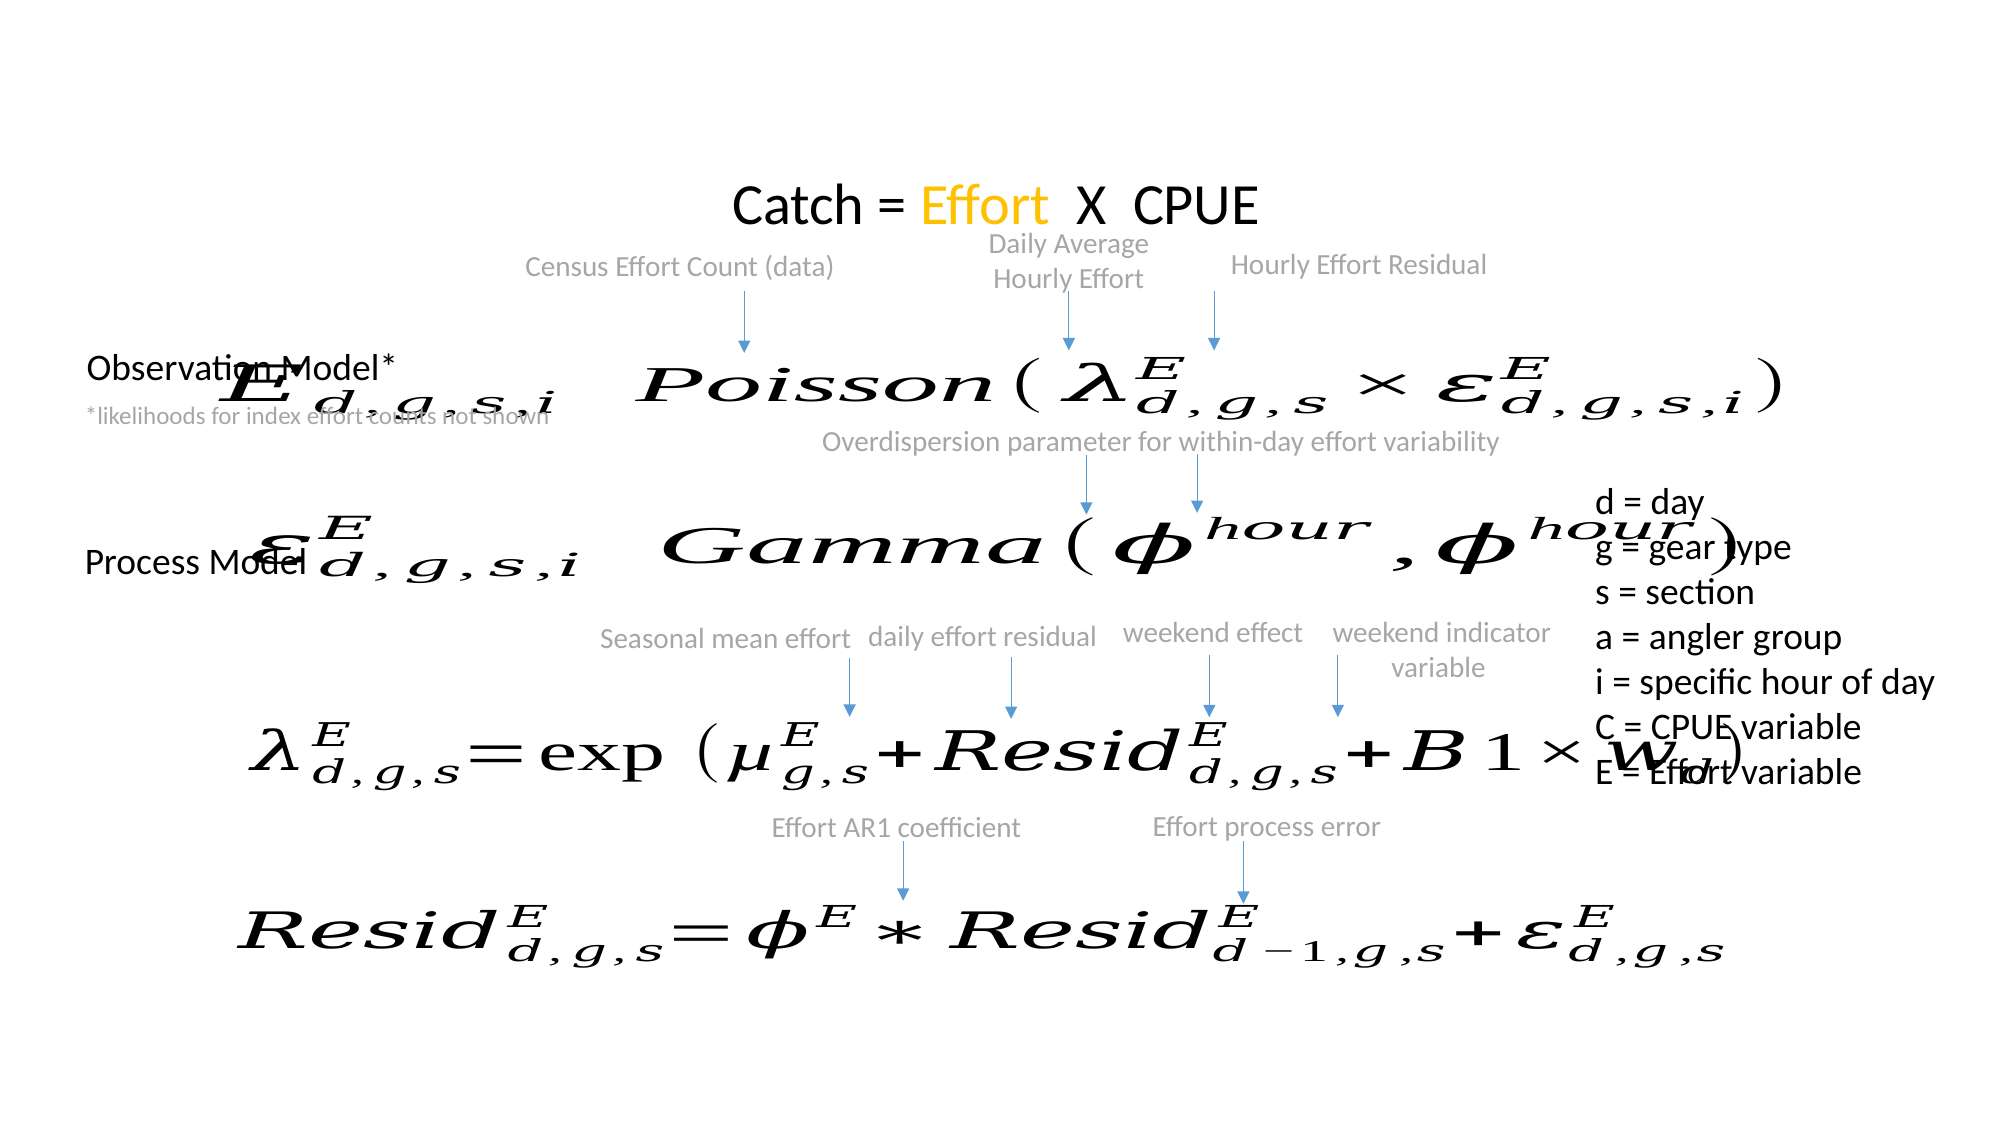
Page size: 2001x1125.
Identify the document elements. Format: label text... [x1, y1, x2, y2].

text_box Hourly Effort Residual [1144, 238, 1574, 288]
text_box daily effort residual [846, 610, 1131, 660]
text_box *likelihoods for index effort counts not shown [70, 392, 570, 437]
text_box d = day g = gear type s = section a = angler group i = specific hour of day C = CPUE variable E = Effort variable [1580, 469, 2000, 800]
text_box Daily Average Hourly Effort [946, 216, 1192, 302]
text_box Process Model [70, 529, 599, 590]
text_box Observation Model* [71, 336, 414, 392]
text_box Seasonal mean effort [555, 611, 849, 662]
text_box Effort process error [1137, 800, 1422, 850]
text_box weekend effect [1101, 606, 1296, 656]
text_box Overdispersion parameter for within-day effort variability [783, 414, 1539, 465]
text_box Effort AR1 coefficient [726, 801, 1067, 851]
text_box Census Effort Count (data) [509, 240, 851, 290]
text_box Catch = Effort X CPUE [245, 158, 1746, 244]
text_box weekend indicator variable [1296, 606, 1581, 691]
